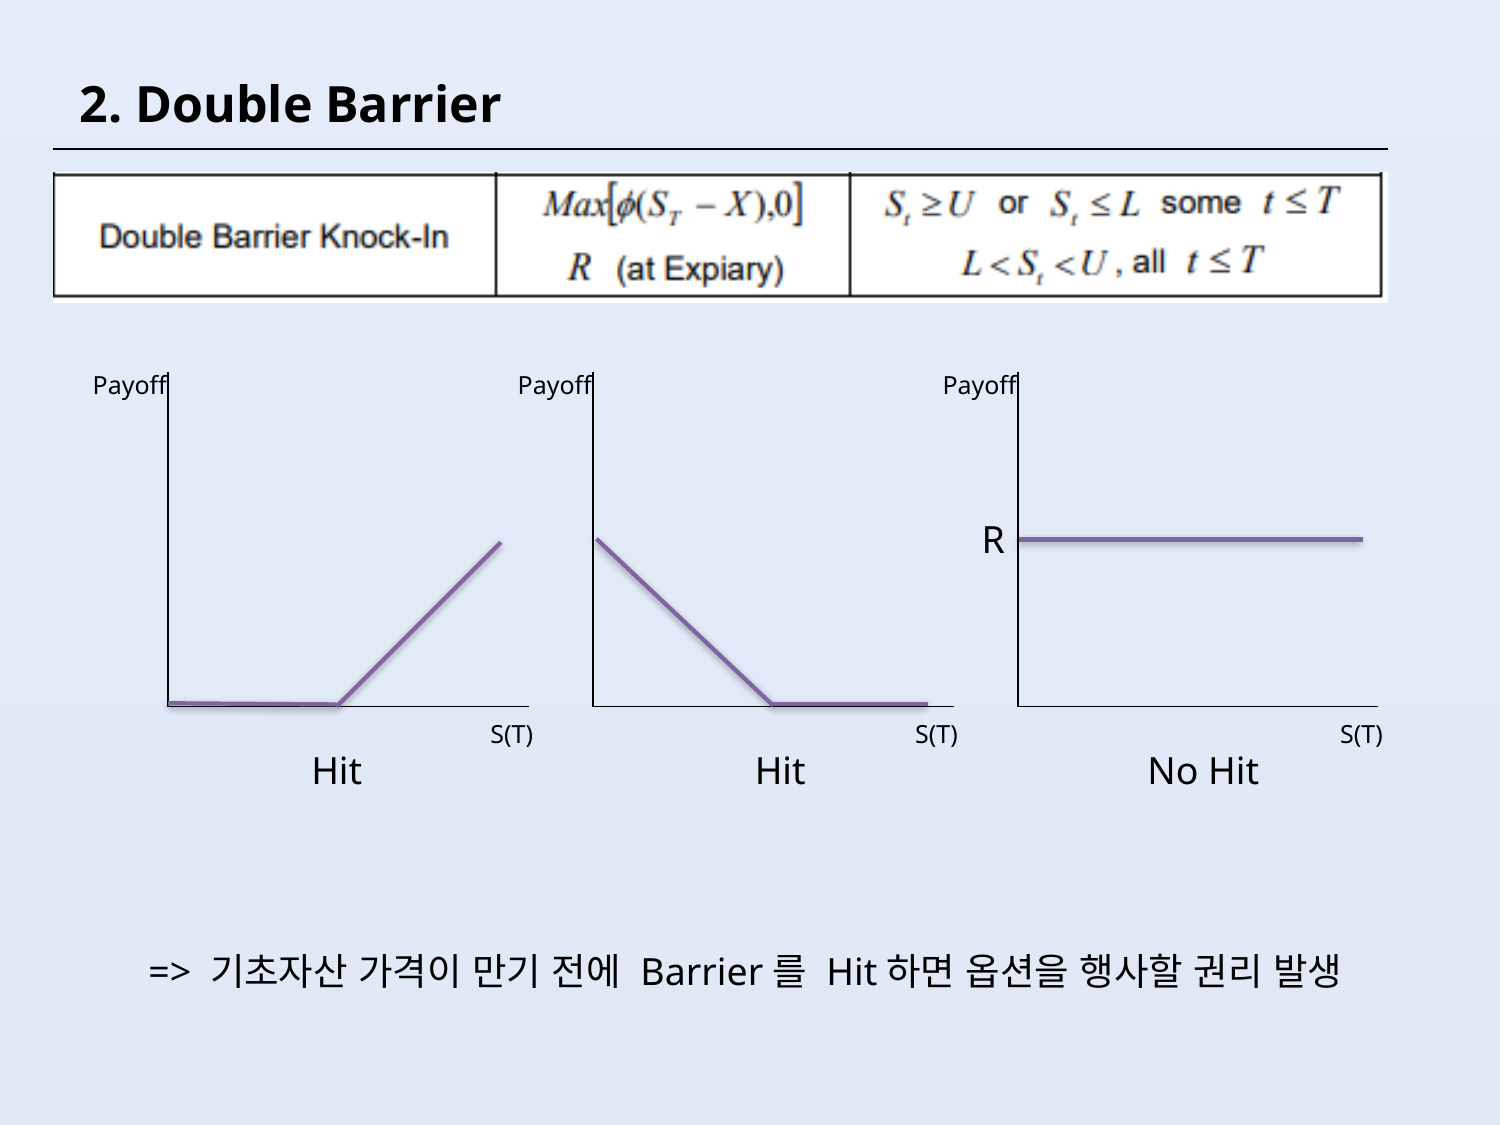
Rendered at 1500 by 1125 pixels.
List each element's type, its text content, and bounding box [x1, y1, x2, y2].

text_box 2. Double Barrier [64, 64, 1329, 140]
picture [52, 172, 1389, 304]
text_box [502, 361, 926, 801]
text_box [77, 361, 501, 801]
text_box => 기초자산 가격이 만기 전에 Barrier를 Hit하면 옵션을 행사할 권리 발생 [133, 940, 1459, 1001]
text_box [927, 361, 1400, 801]
